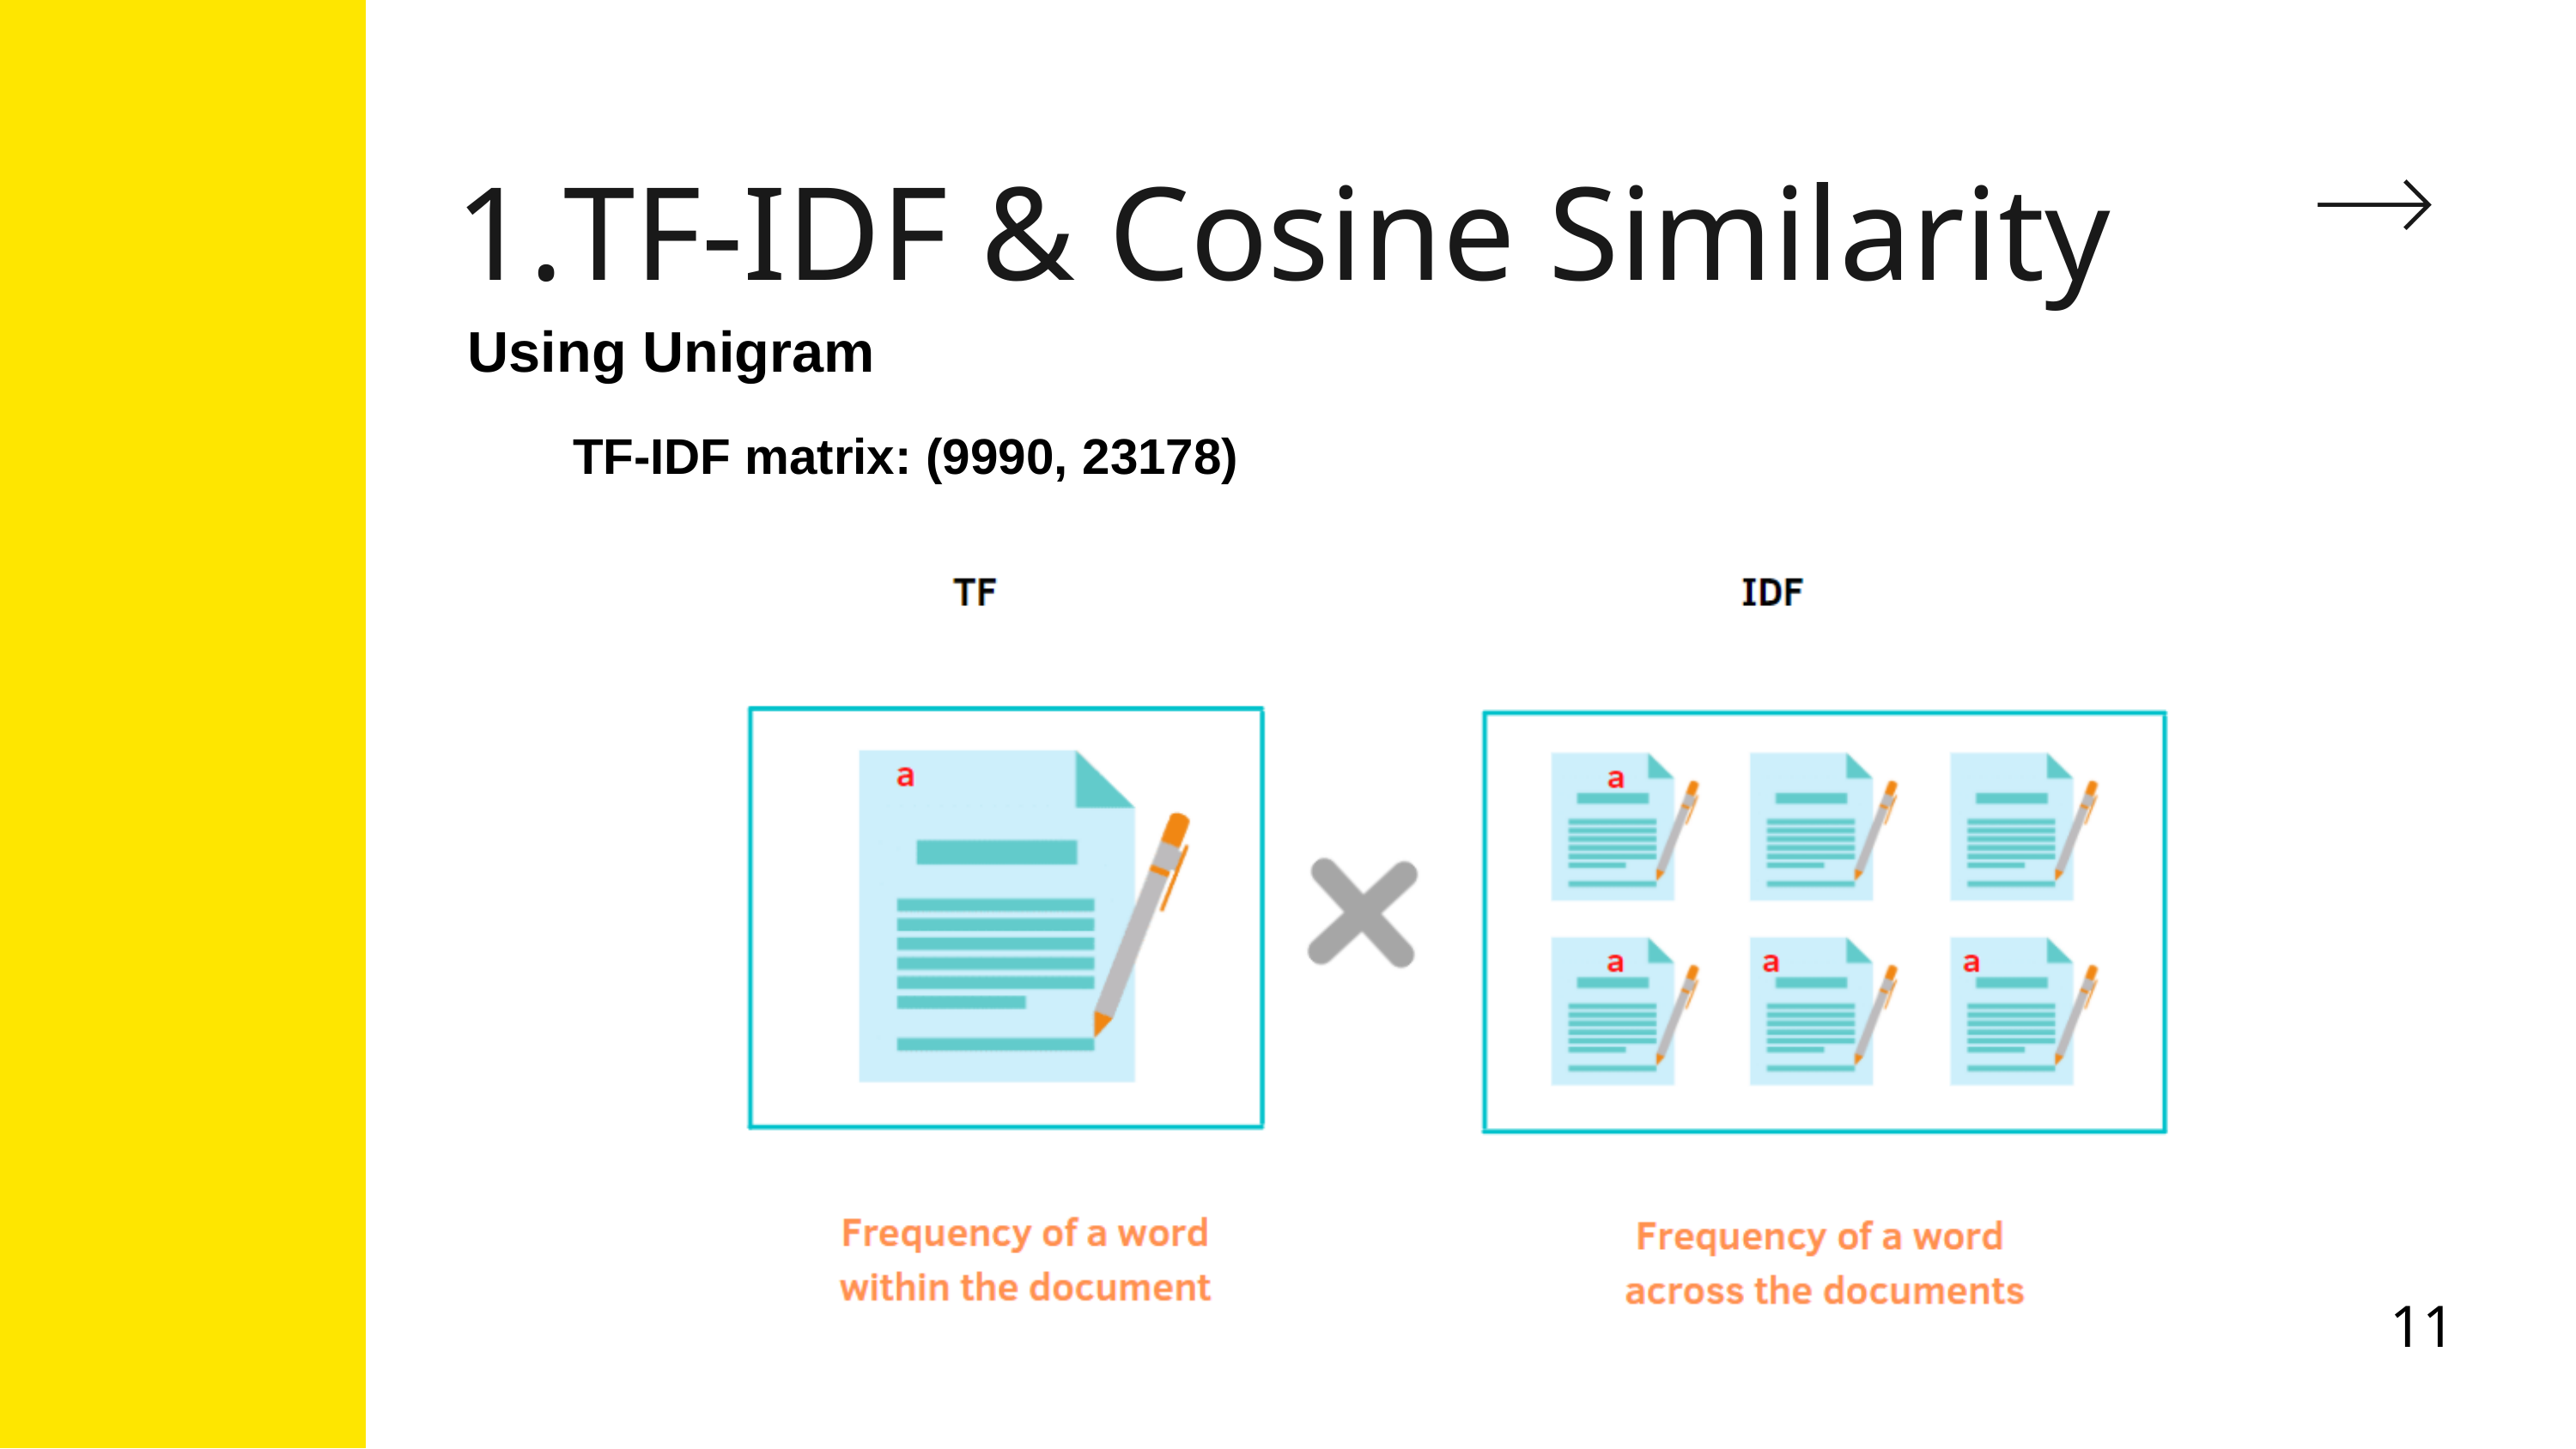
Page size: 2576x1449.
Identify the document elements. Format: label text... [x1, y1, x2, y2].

picture [2318, 179, 2432, 230]
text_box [0, 0, 366, 1449]
slide_number 11 [2285, 1303, 2469, 1355]
text_box TF-IDF matrix: (9990, 23178) [560, 418, 2017, 492]
text_box Using Unigram [454, 307, 1785, 390]
text_box TF-IDF & Cosine Similarity [455, 74, 2318, 306]
picture [676, 500, 2282, 1355]
